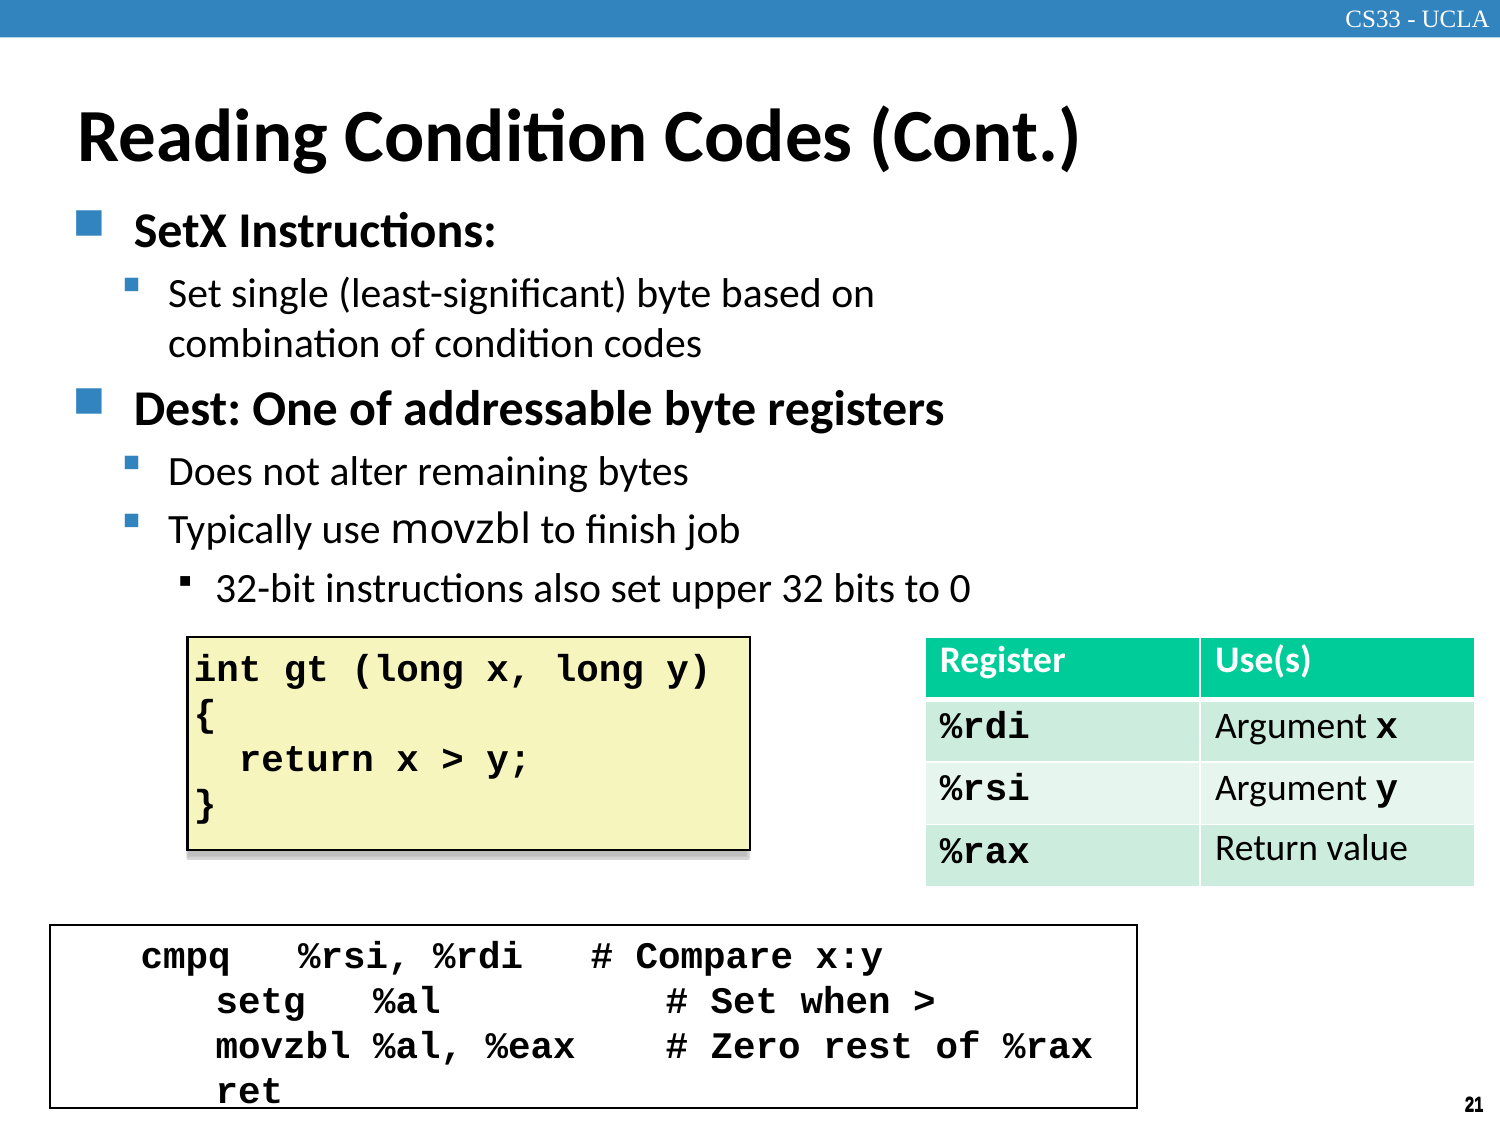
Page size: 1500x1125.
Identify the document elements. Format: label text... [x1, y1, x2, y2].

title Reading Condition Codes (Cont.) [62, 37, 1438, 226]
table_cell %rsi [926, 763, 1199, 824]
text_box int gt (long x, long y) { return x > y; } [187, 637, 750, 850]
table_cell %rdi [926, 702, 1199, 761]
table_cell %rax [926, 825, 1199, 886]
text_box cmpq %rsi, %rdi # Compare x:y setg %al # Set when > movzbl %al, %eax # Zero rest of %rax ret [50, 924, 1138, 1109]
table_header Register [926, 638, 1199, 697]
table_cell Return value [1201, 825, 1474, 886]
list SetX Instructions: Set single (least-significant) byte based on combination of condition codes Dest: One of addressable byte registers Does not alter remaining bytes Typically use movzbl to finish job 32-bit instructions also set upper 32 bits to 0 [62, 189, 1028, 736]
table_cell Argument x [1201, 702, 1474, 761]
table_cell Argument y [1201, 763, 1474, 824]
table_header Use(s) [1201, 638, 1474, 697]
